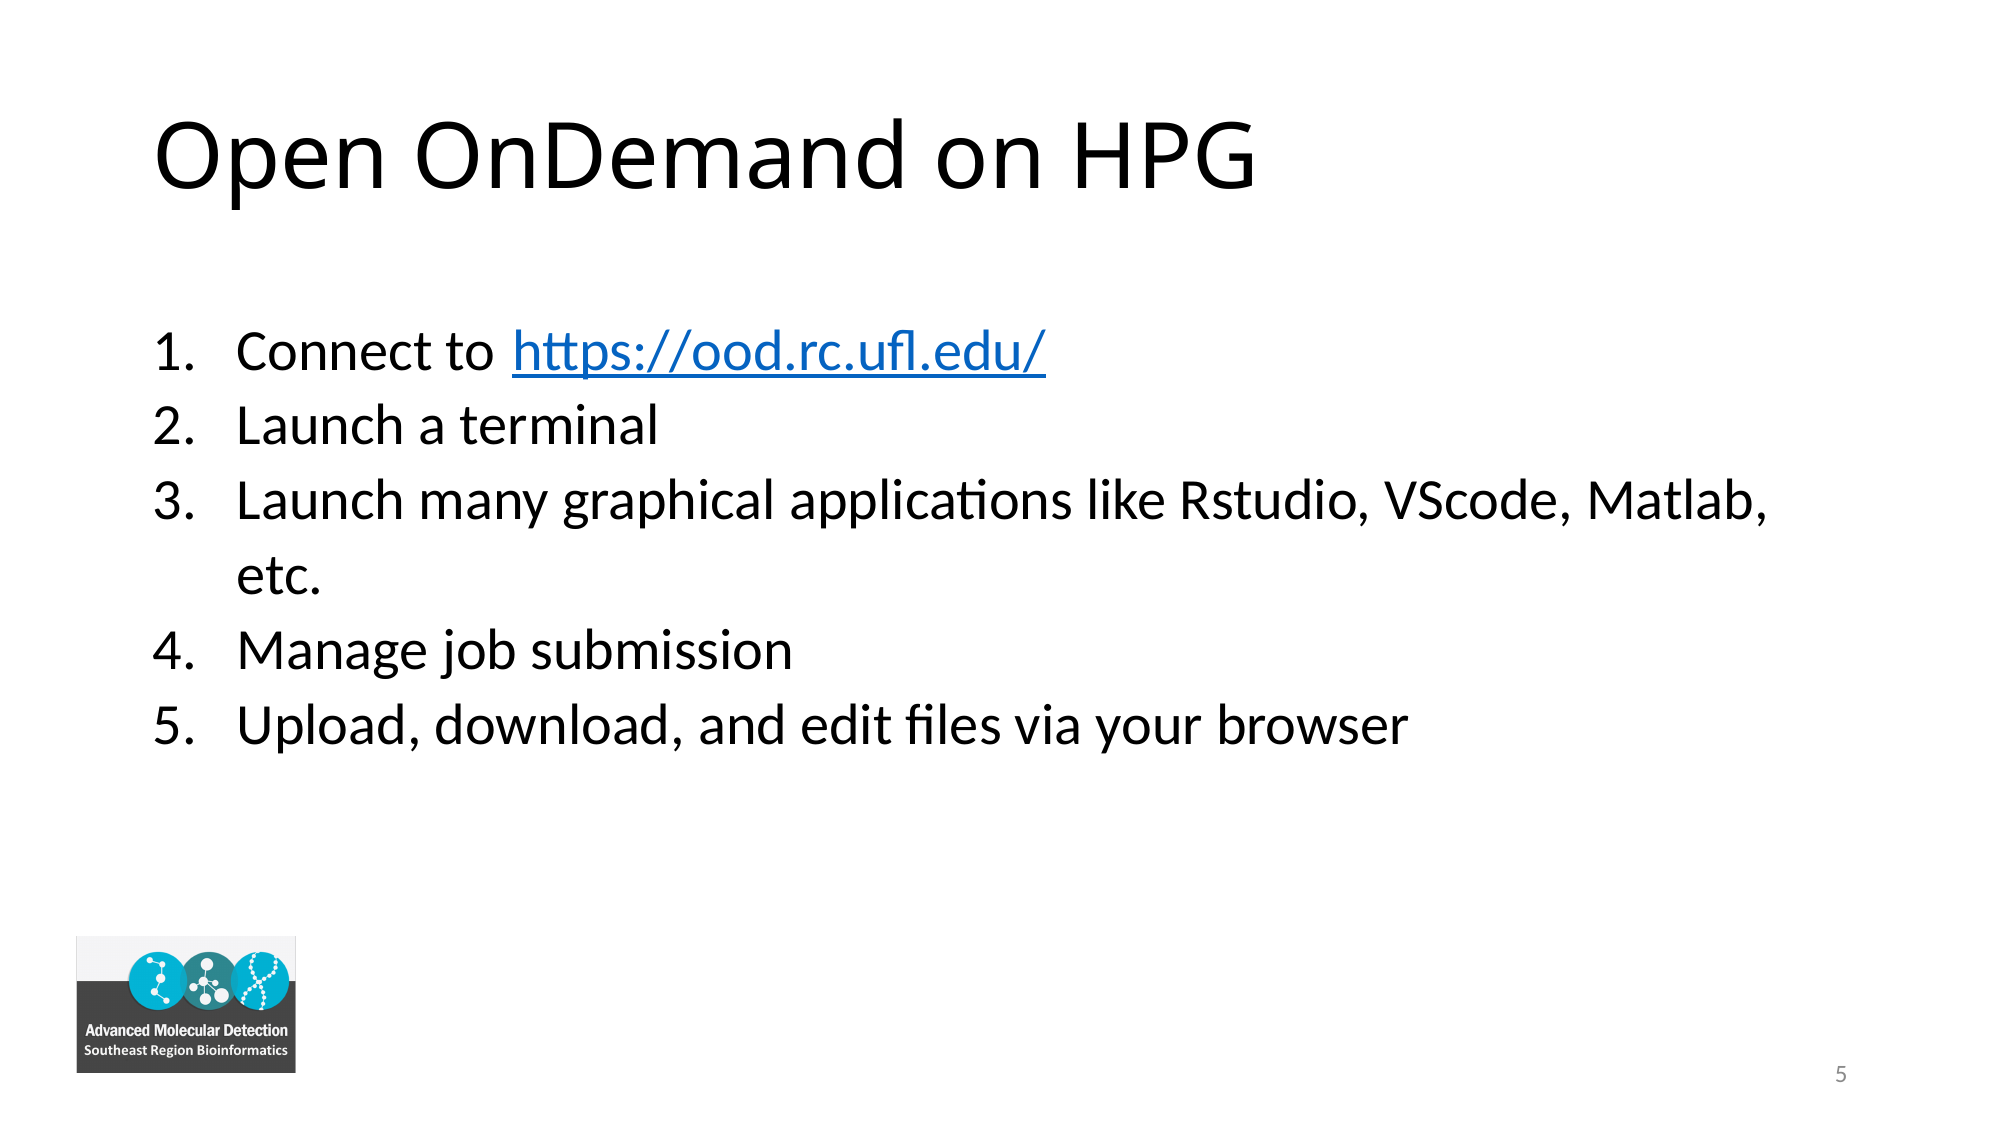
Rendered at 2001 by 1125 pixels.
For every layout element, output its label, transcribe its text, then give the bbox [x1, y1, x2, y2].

list Connect to https://ood.rc.ufl.edu/ Launch a terminal Launch many graphical applications like Rstudio, VScode, Matlab, etc. Manage job submission Upload, download, and edit files via your browser [137, 299, 1863, 1014]
picture [75, 936, 297, 1073]
title Open OnDemand on HPG [137, 59, 1863, 259]
slide_number 5 [1412, 1042, 1863, 1103]
